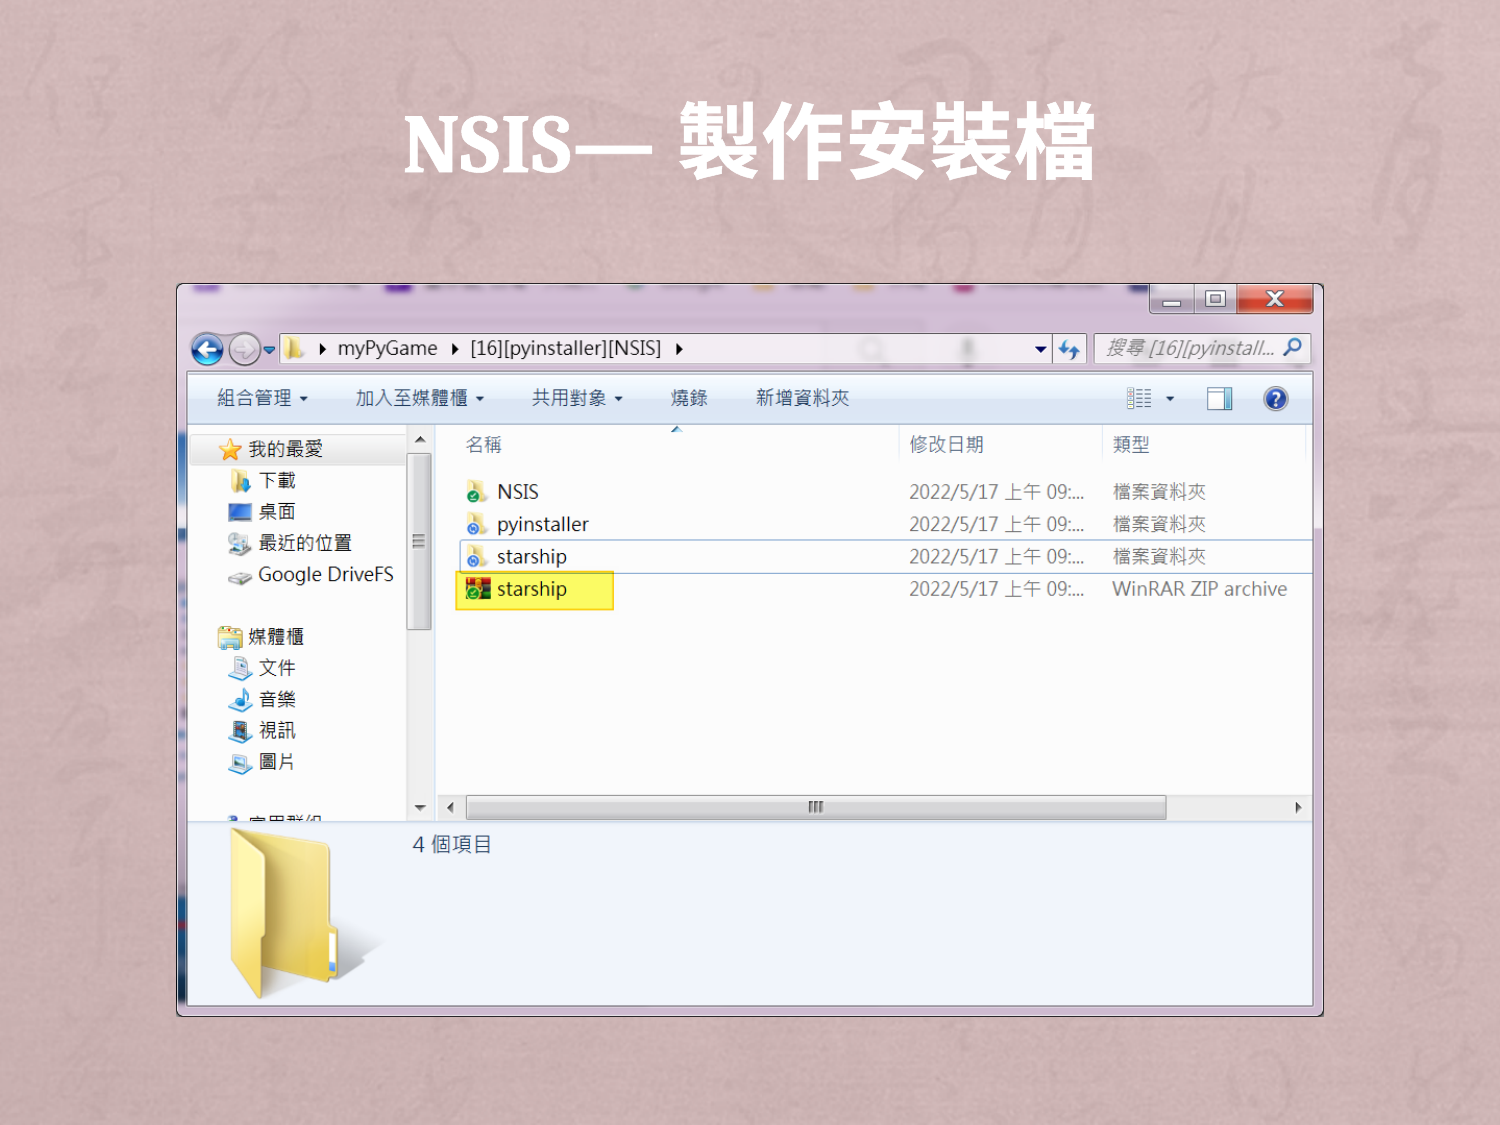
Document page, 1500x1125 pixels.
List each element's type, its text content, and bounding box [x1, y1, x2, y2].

title NSIS—製作安裝檔 [75, 45, 1425, 233]
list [175, 282, 1324, 1018]
